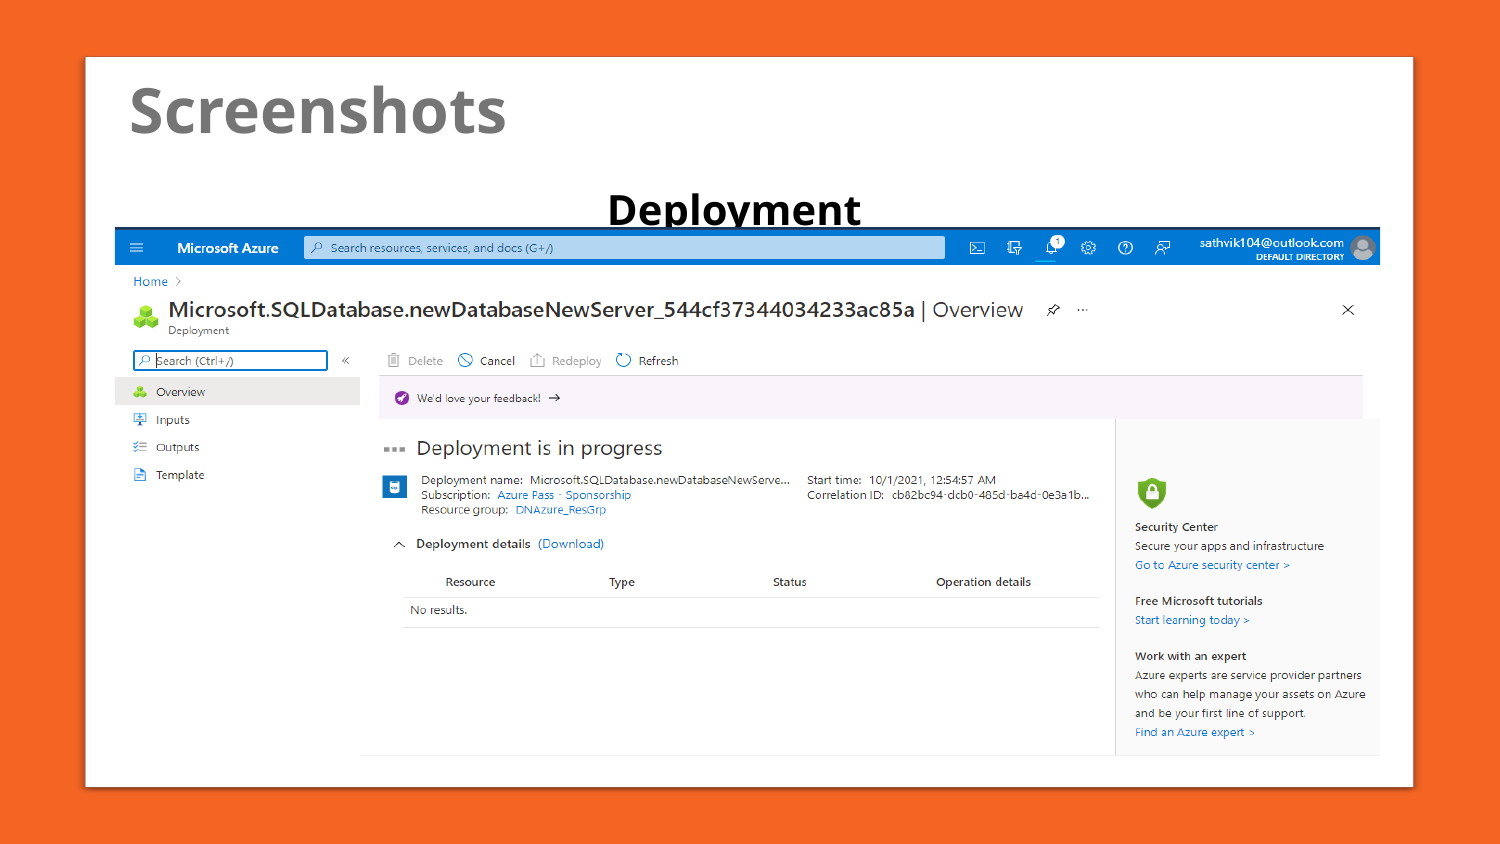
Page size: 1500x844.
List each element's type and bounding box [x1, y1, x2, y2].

picture [31, 26, 1469, 818]
